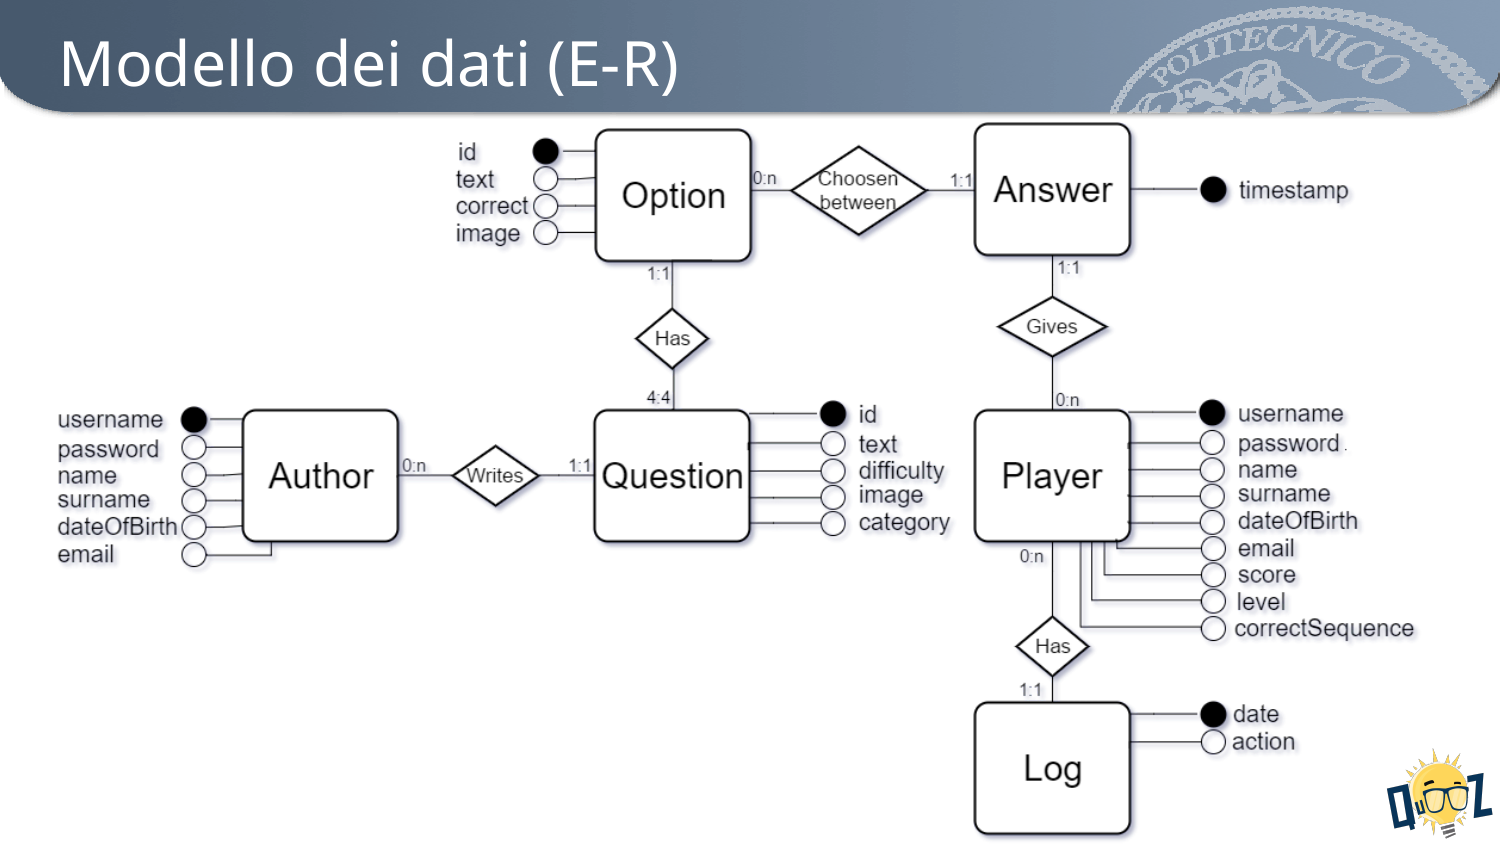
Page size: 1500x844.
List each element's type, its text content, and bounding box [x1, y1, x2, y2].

picture [53, 120, 1500, 844]
picture [0, 0, 1500, 119]
title Modello dei dati (E-R) [43, 14, 1442, 109]
